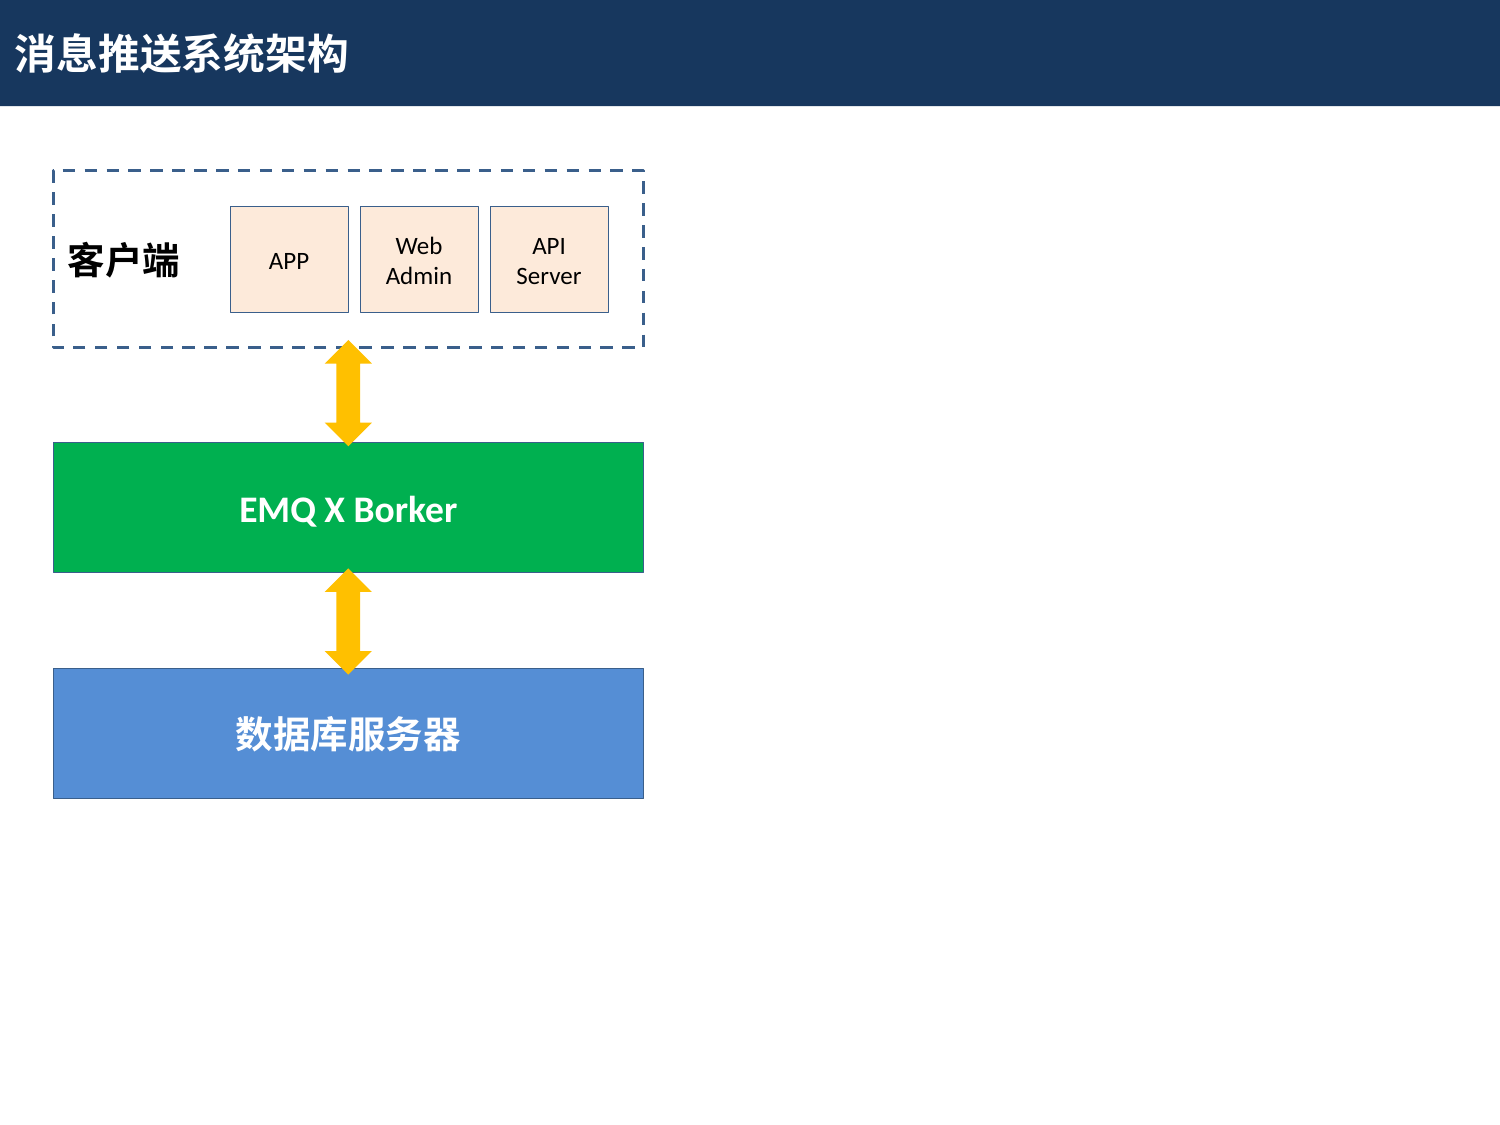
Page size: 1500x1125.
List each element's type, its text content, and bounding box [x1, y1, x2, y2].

text_box [322, 337, 374, 449]
text_box [322, 566, 374, 677]
text_box 消息推送系统架构 [0, 0, 1500, 108]
text_box 客户端 [51, 169, 646, 350]
text_box EMQ X Borker [51, 440, 646, 574]
text_box 数据库服务器 [51, 667, 646, 801]
